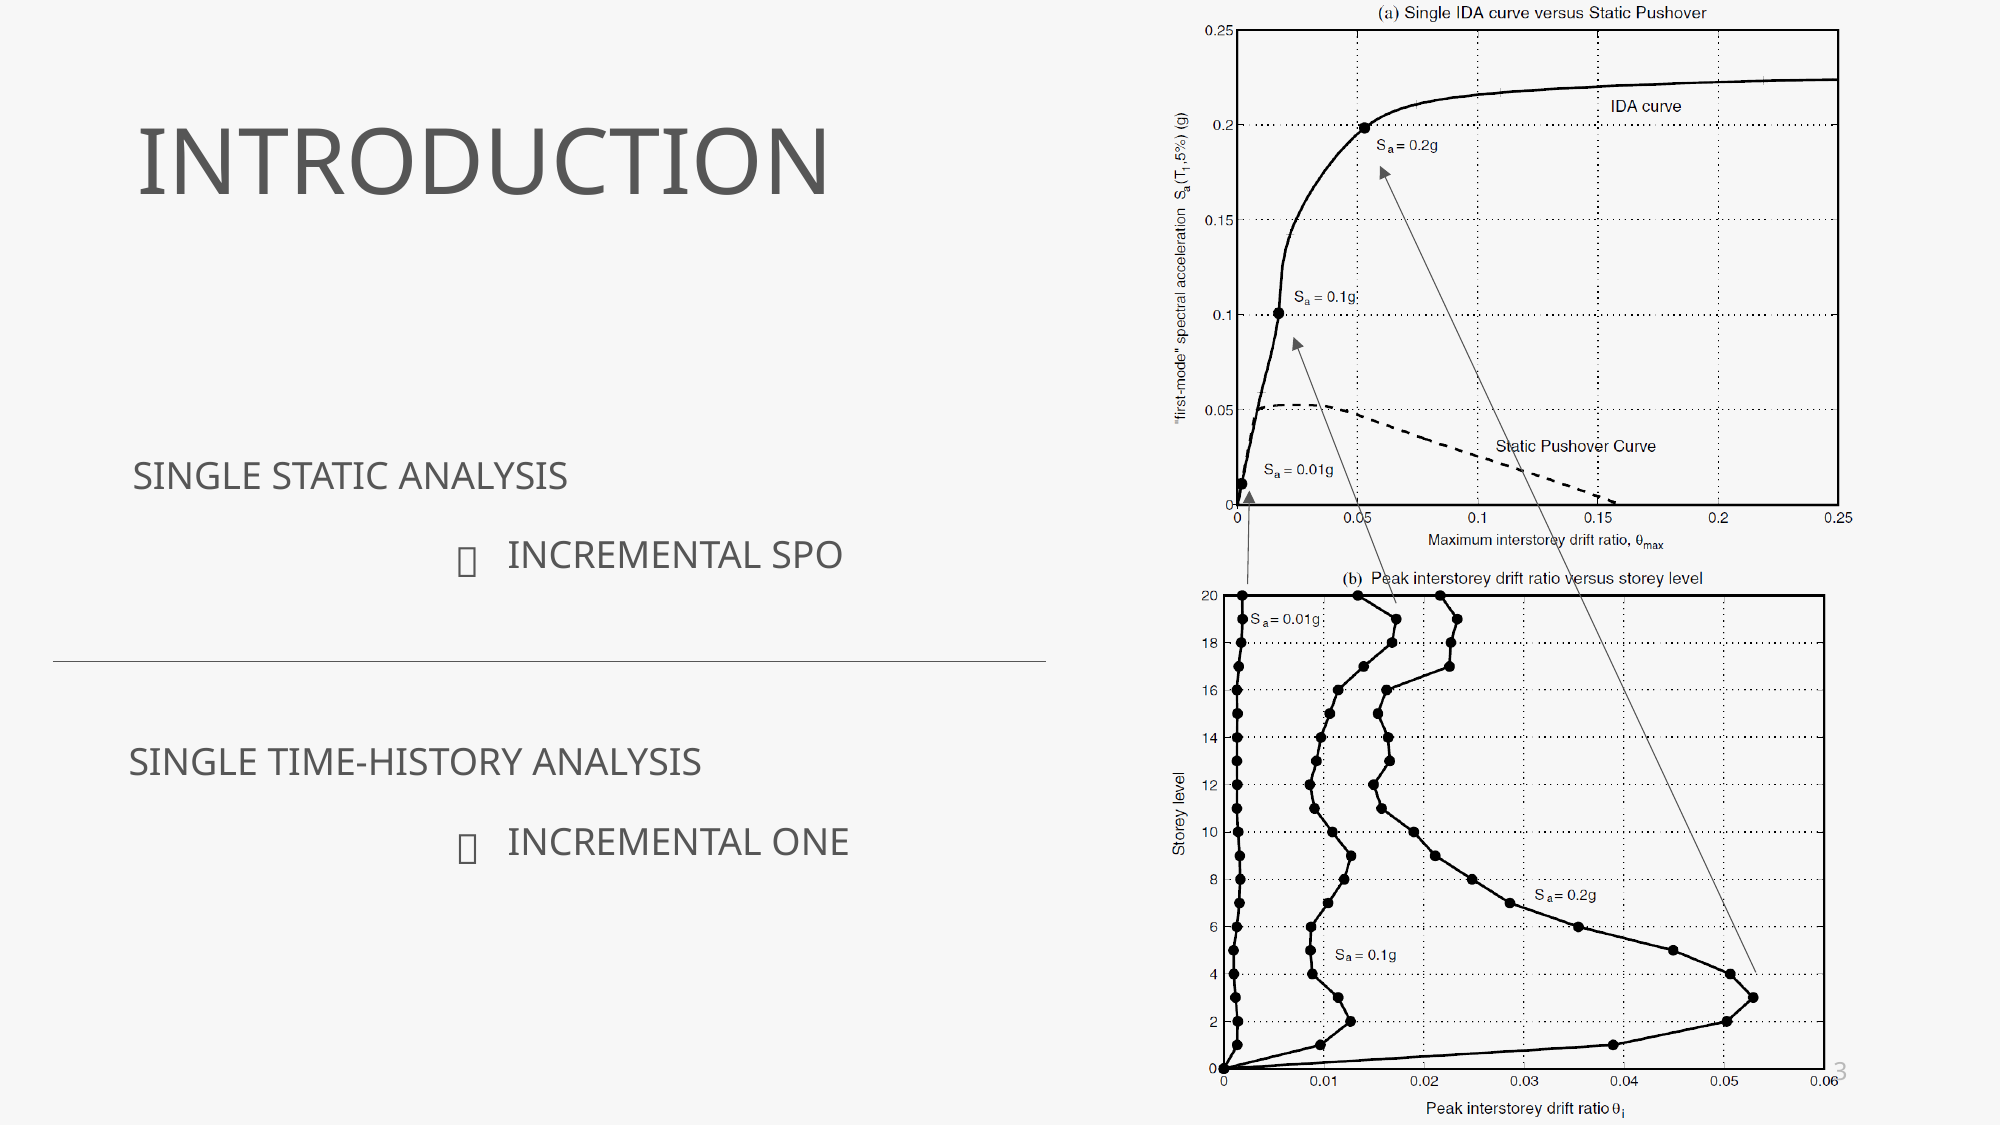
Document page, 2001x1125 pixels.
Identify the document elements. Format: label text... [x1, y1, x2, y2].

list INTRODUCTION [137, 108, 873, 224]
text_box SINGLE STATIC ANALYSIS [117, 444, 584, 505]
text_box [1293, 336, 1379, 604]
text_box  [454, 518, 495, 594]
picture [1162, 0, 1863, 1125]
text_box  [455, 805, 496, 881]
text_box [1379, 165, 1756, 973]
text_box INCREMENTAL SPO [495, 523, 859, 584]
text_box SINGLE TIME-HISTORY ANALYSIS [113, 730, 718, 791]
text_box INCREMENTAL ONE [496, 810, 865, 870]
